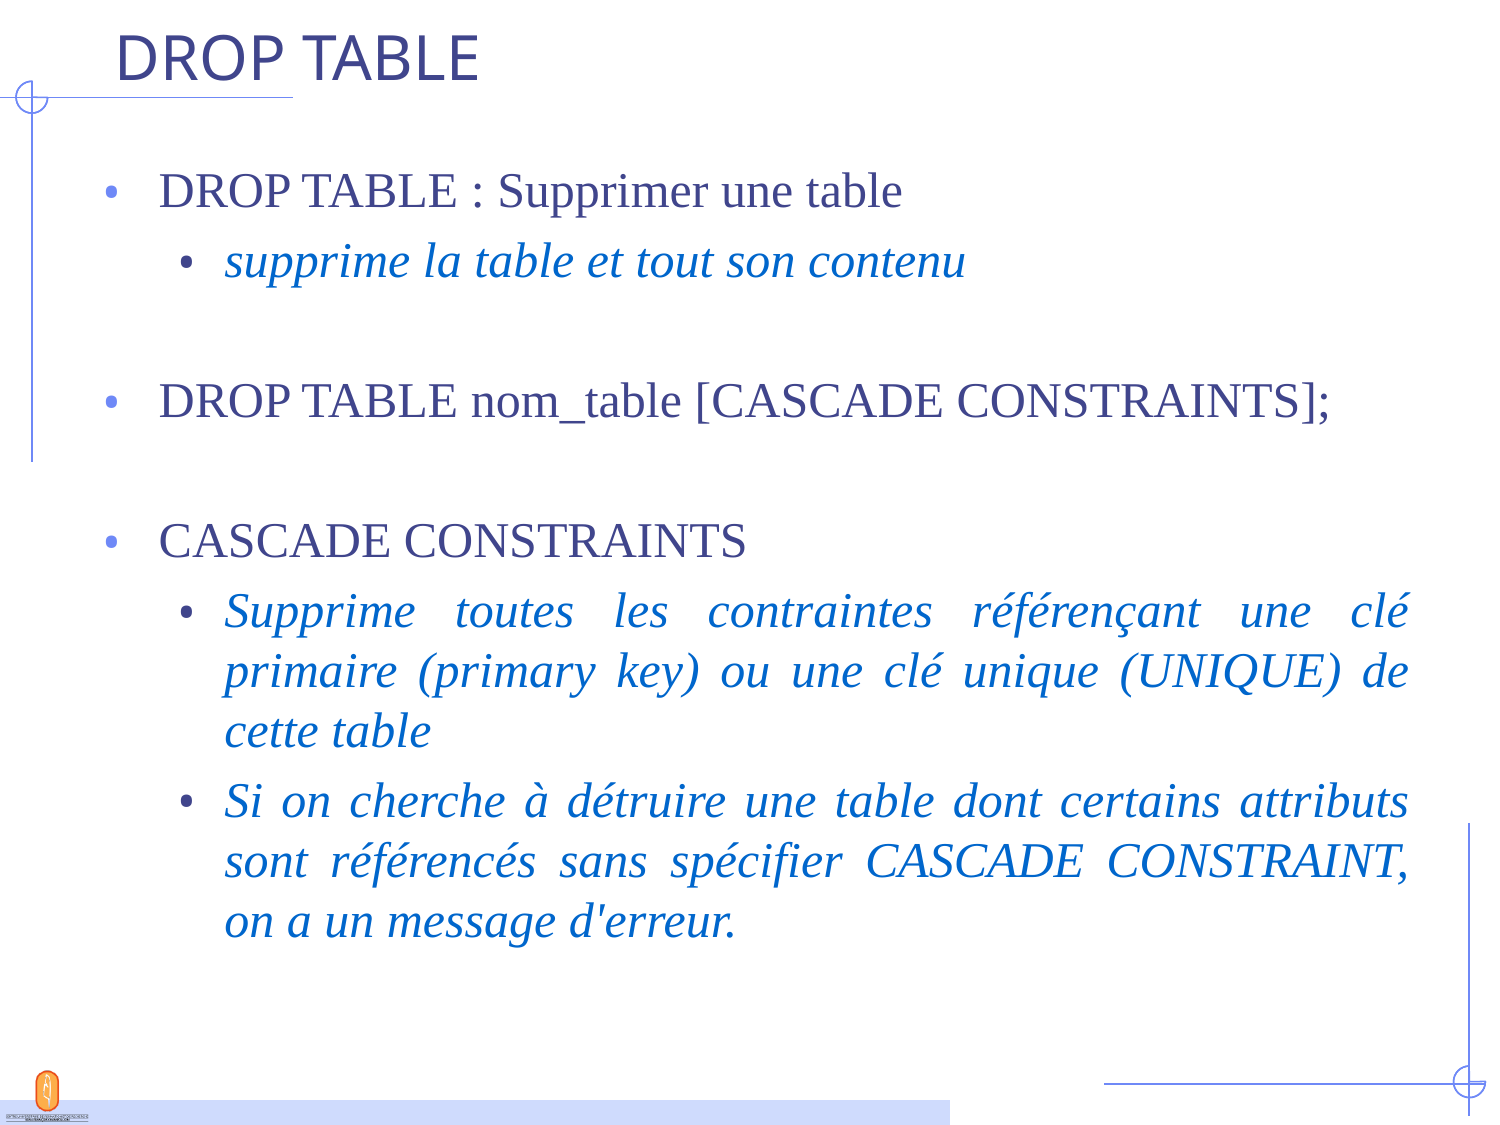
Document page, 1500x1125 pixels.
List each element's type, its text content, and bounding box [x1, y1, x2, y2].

title DROP TABLE [99, 0, 1463, 101]
picture [0, 1066, 95, 1125]
list DROP TABLE : Supprimer une table supprime la table et tout son contenu DROP TABLE nom_table [CASCADE CONSTRAINTS]; CASCADE CONSTRAINTS Supprime toutes les contraintes référençant une clé primaire (primary key) ou une clé unique (UNIQUE) de cette table Si on cherche à détruire une table dont certains attributs sont référencés sans spécifier CASCADE CONSTRAINT, on a un message d'erreur. [87, 149, 1425, 1053]
